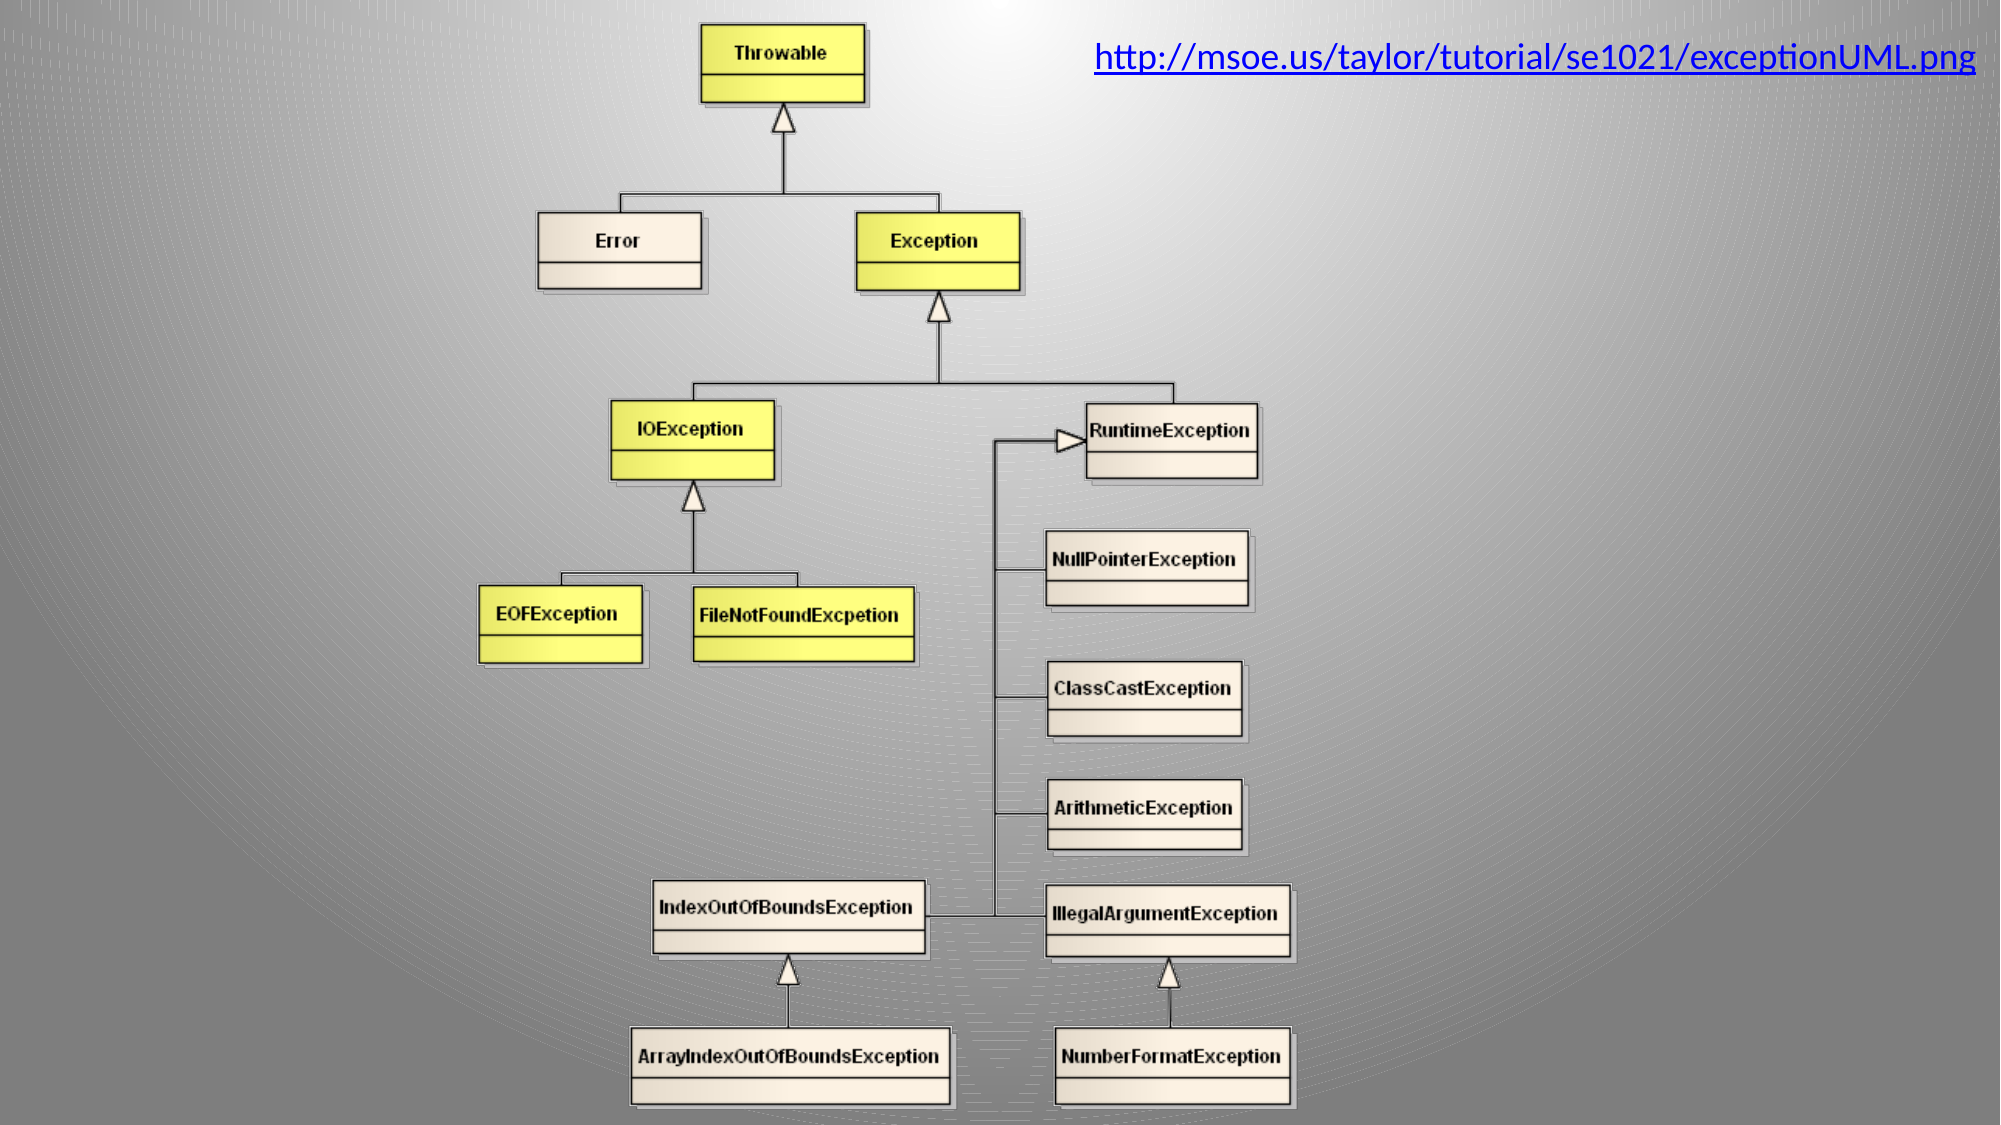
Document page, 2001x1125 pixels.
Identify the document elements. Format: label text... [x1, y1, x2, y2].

picture [474, 18, 1303, 1113]
text_box http://msoe.us/taylor/tutorial/se1021/exceptionUML.png [1306, 24, 1992, 85]
